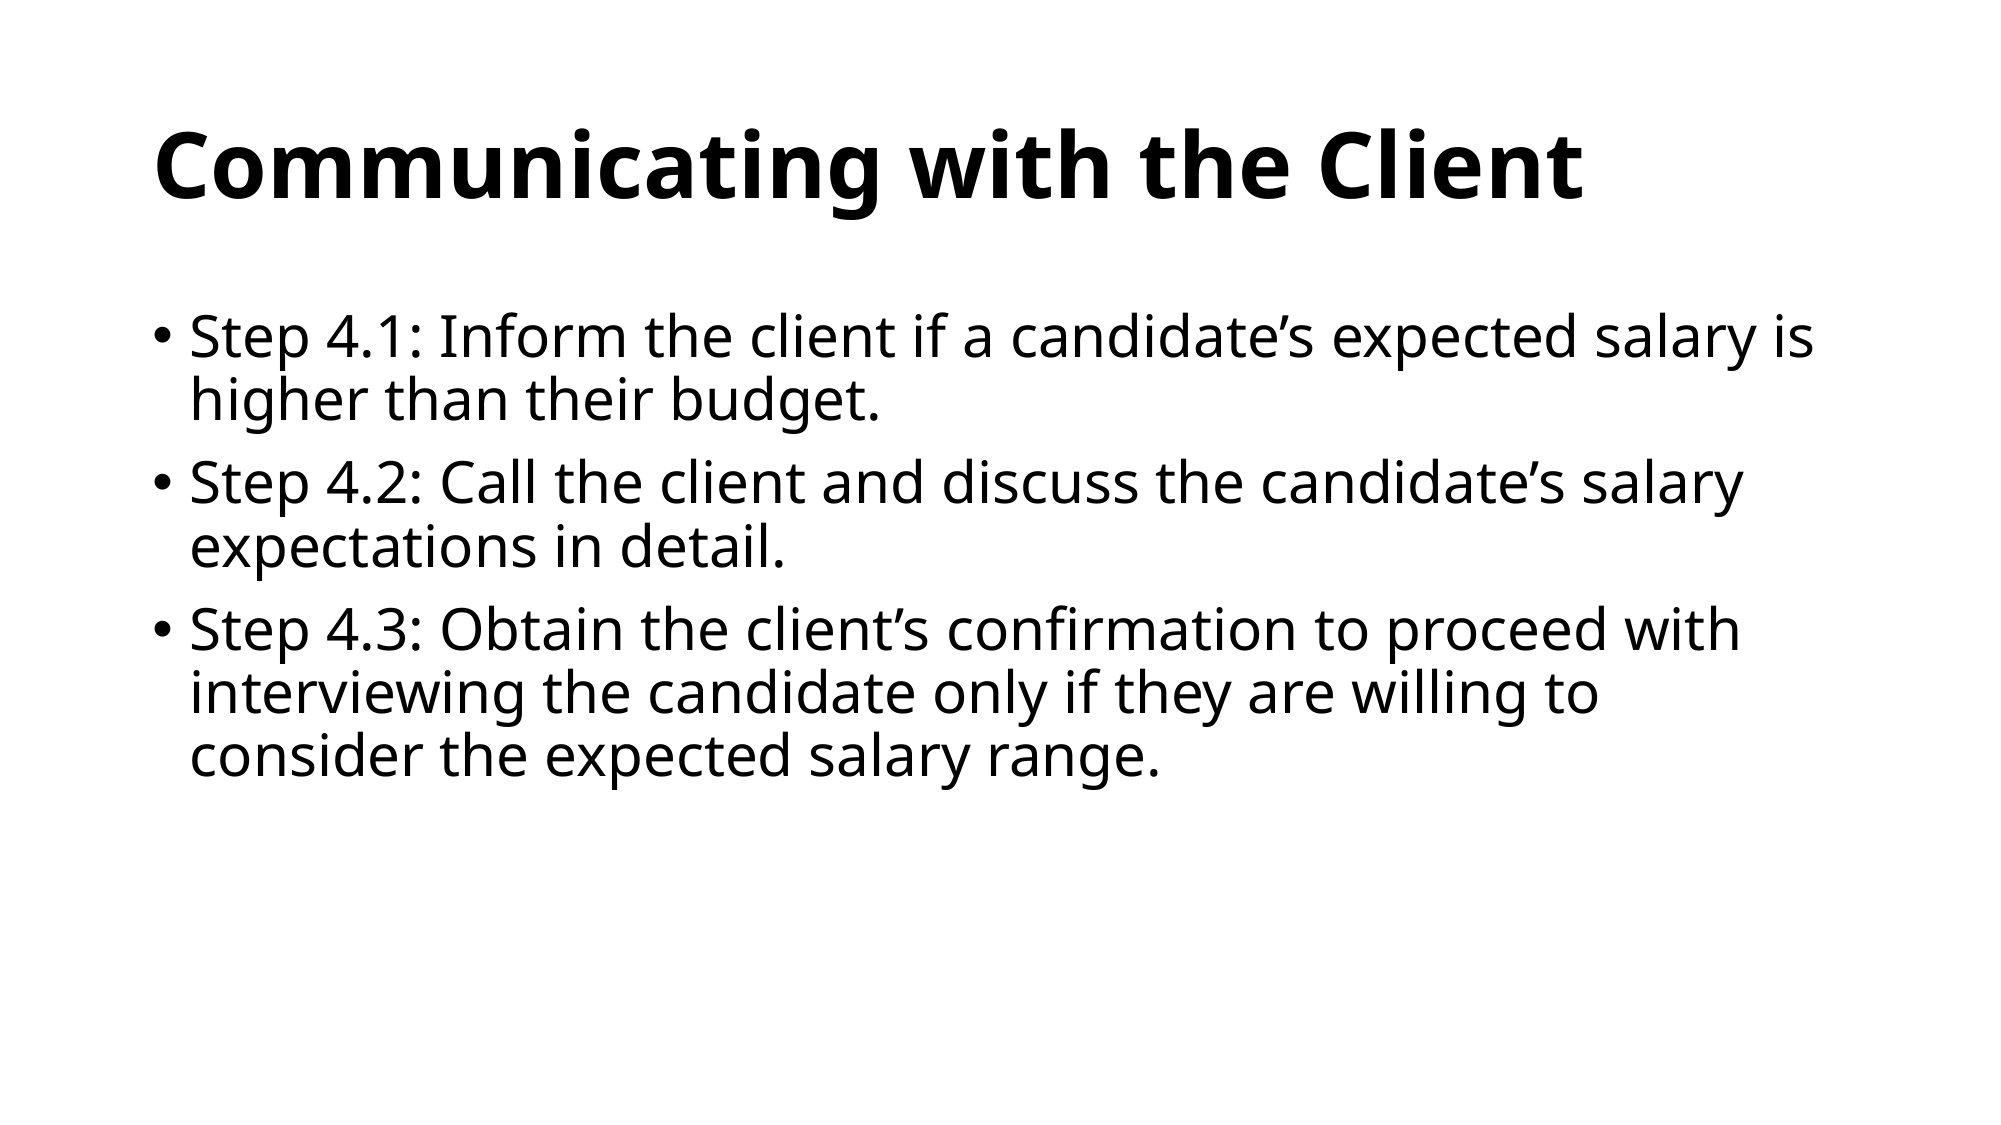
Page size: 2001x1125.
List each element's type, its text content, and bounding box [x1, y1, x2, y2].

list Step 4.1: Inform the client if a candidate’s expected salary is higher than their budget. Step 4.2: Call the client and discuss the candidate’s salary expectations in detail. Step 4.3: Obtain the client’s confirmation to proceed with interviewing the candidate only if they are willing to consider the expected salary range. [137, 299, 1863, 1014]
title Communicating with the Client [137, 59, 1863, 278]
